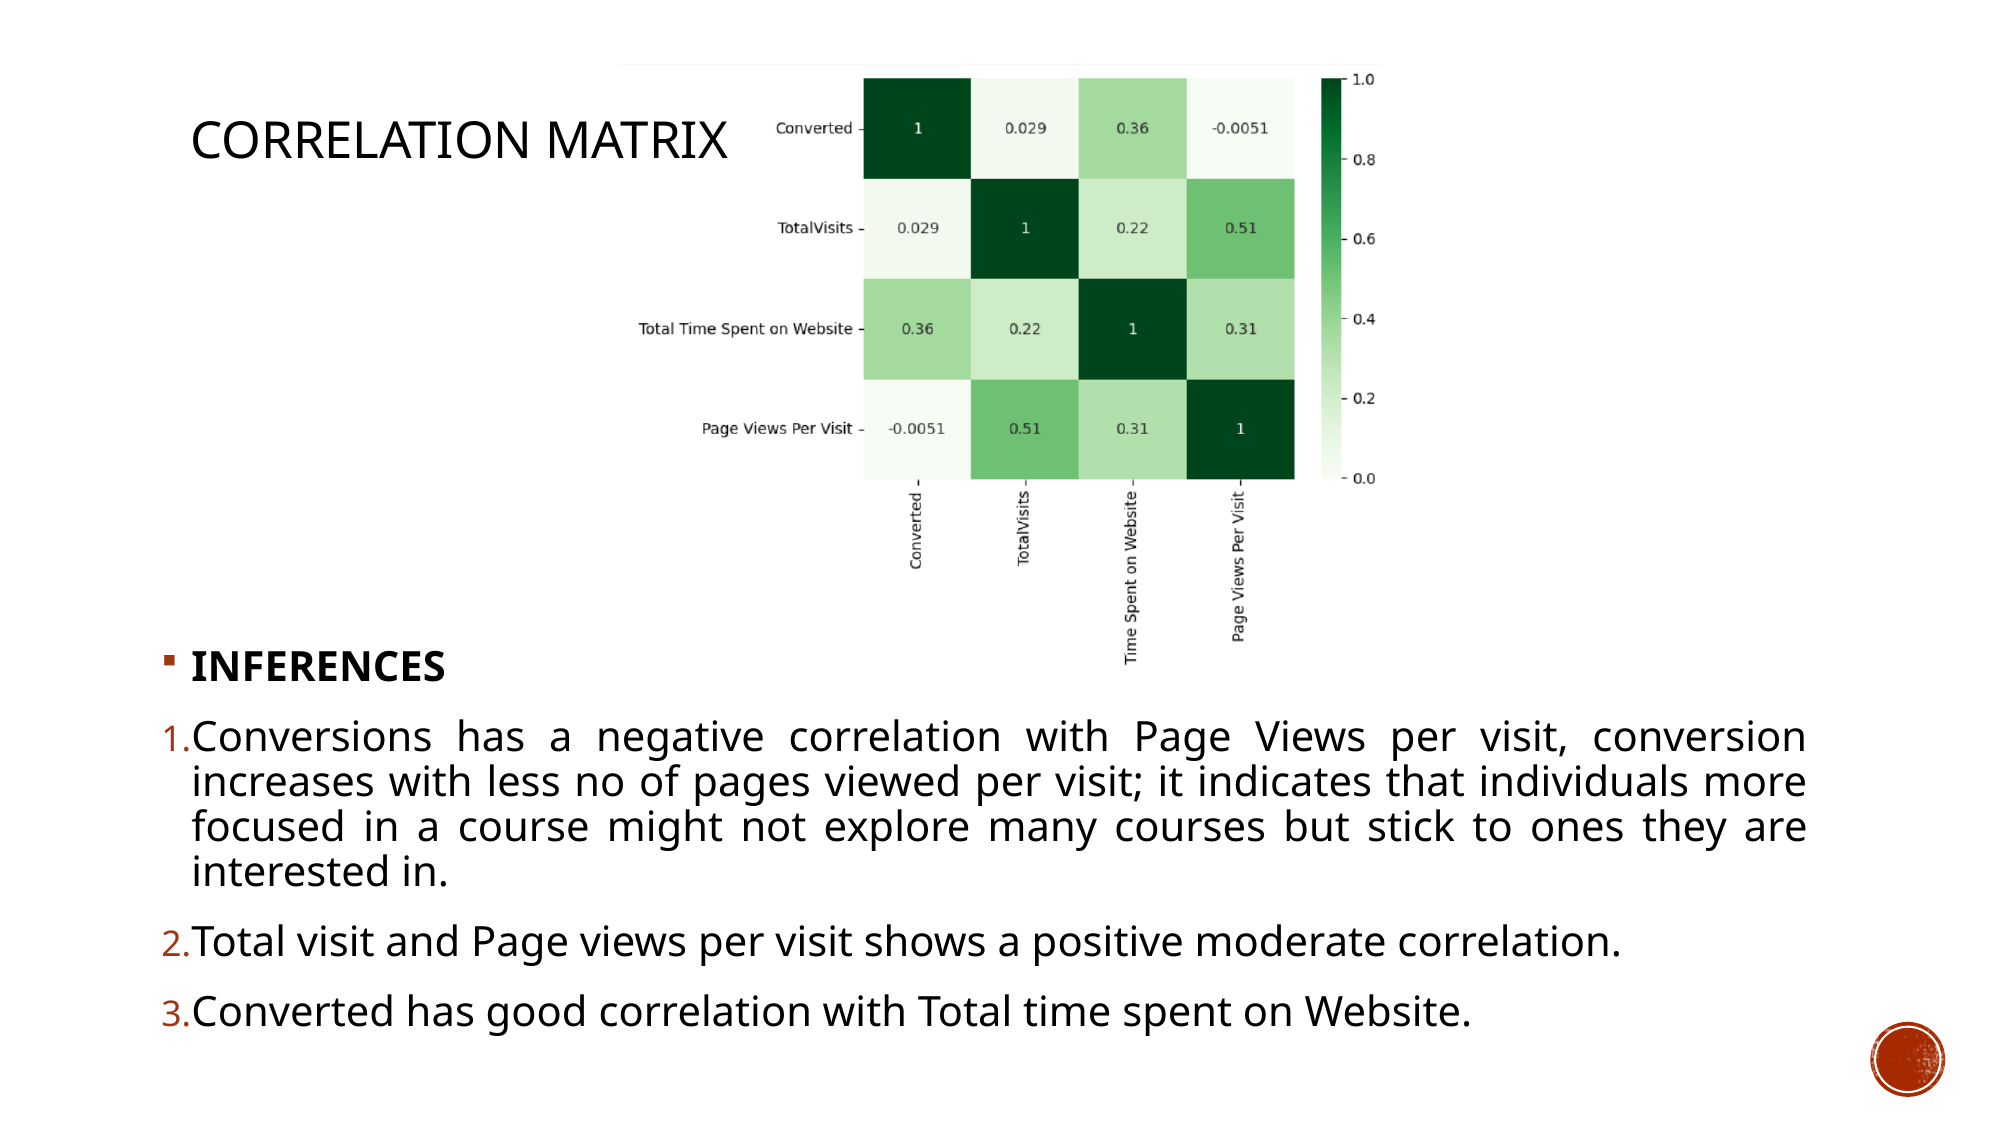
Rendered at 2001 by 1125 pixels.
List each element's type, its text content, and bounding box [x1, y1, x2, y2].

picture [618, 64, 1382, 667]
title CORRELATION MATRIX [175, 79, 619, 206]
list INFERENCES Conversions has a negative correlation with Page Views per visit, conversion increases with less no of pages viewed per visit; it indicates that individuals more focused in a course might not explore many courses but stick to ones they are interested in. Total visit and Page views per visit shows a positive moderate correlation. Converted has good correlation with Total time spent on Website. [146, 637, 1824, 1099]
